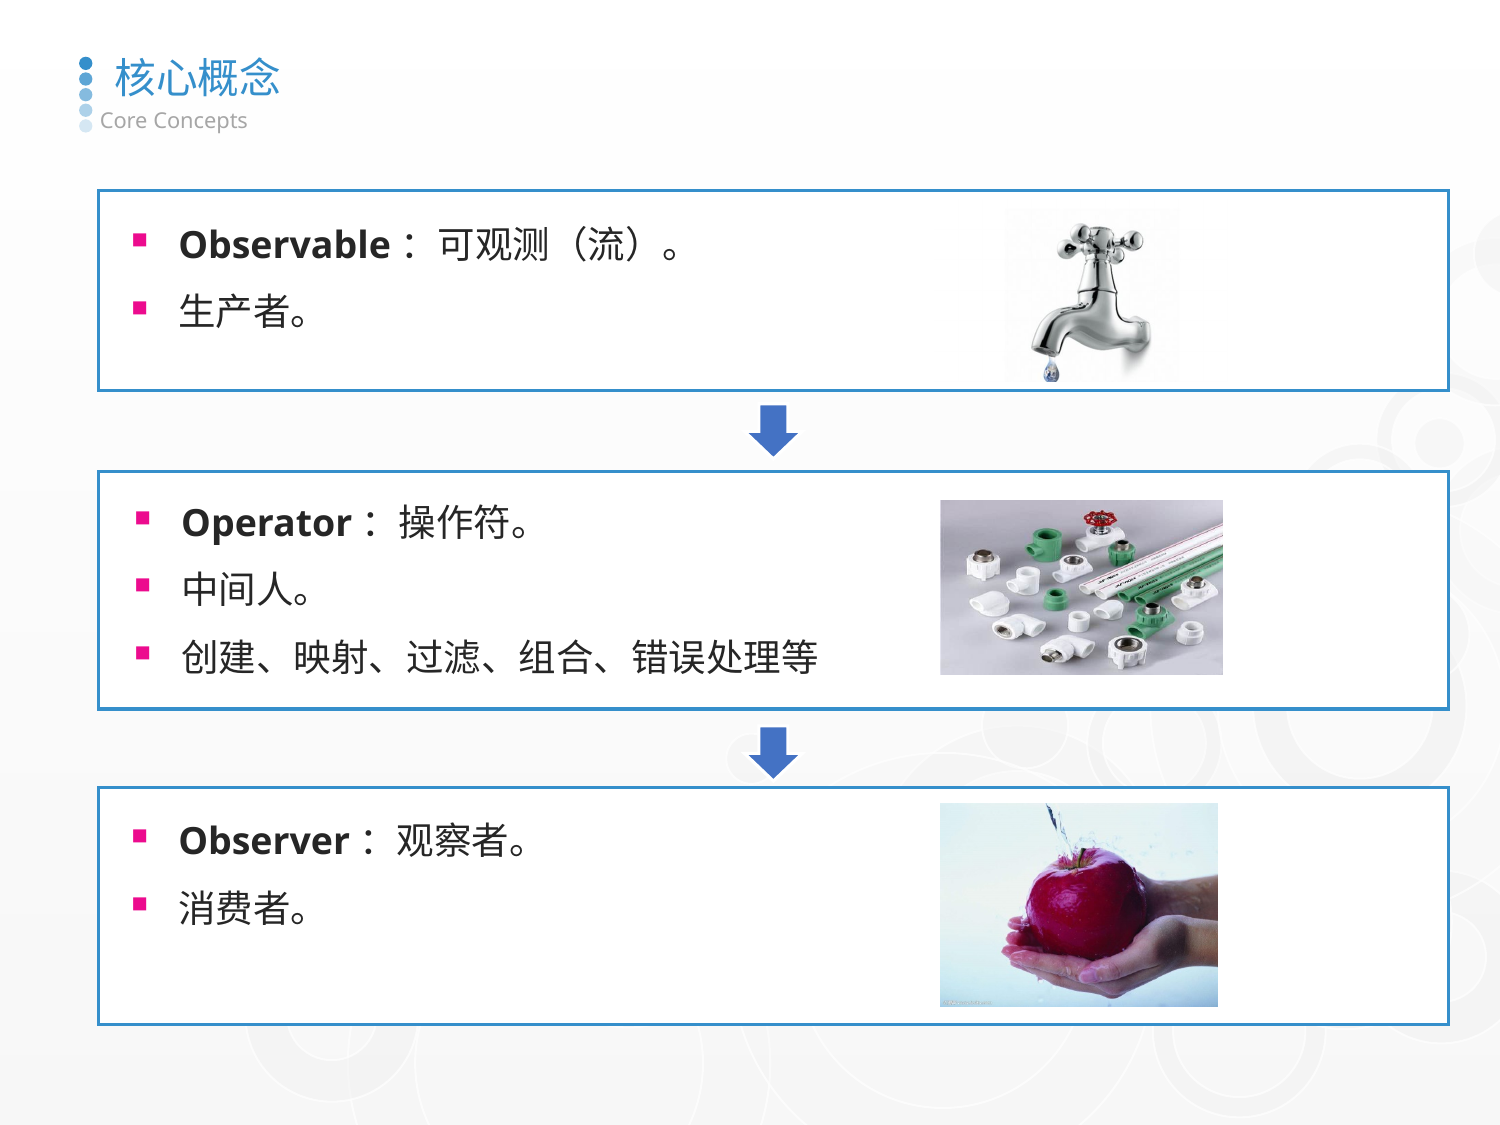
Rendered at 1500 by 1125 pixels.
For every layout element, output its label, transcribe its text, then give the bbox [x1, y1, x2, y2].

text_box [98, 787, 1449, 1025]
text_box [740, 402, 807, 462]
text_box Core Concepts [85, 99, 264, 167]
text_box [98, 190, 1449, 391]
text_box [740, 724, 807, 784]
text_box 核心概念 [99, 44, 297, 110]
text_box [98, 468, 1449, 709]
